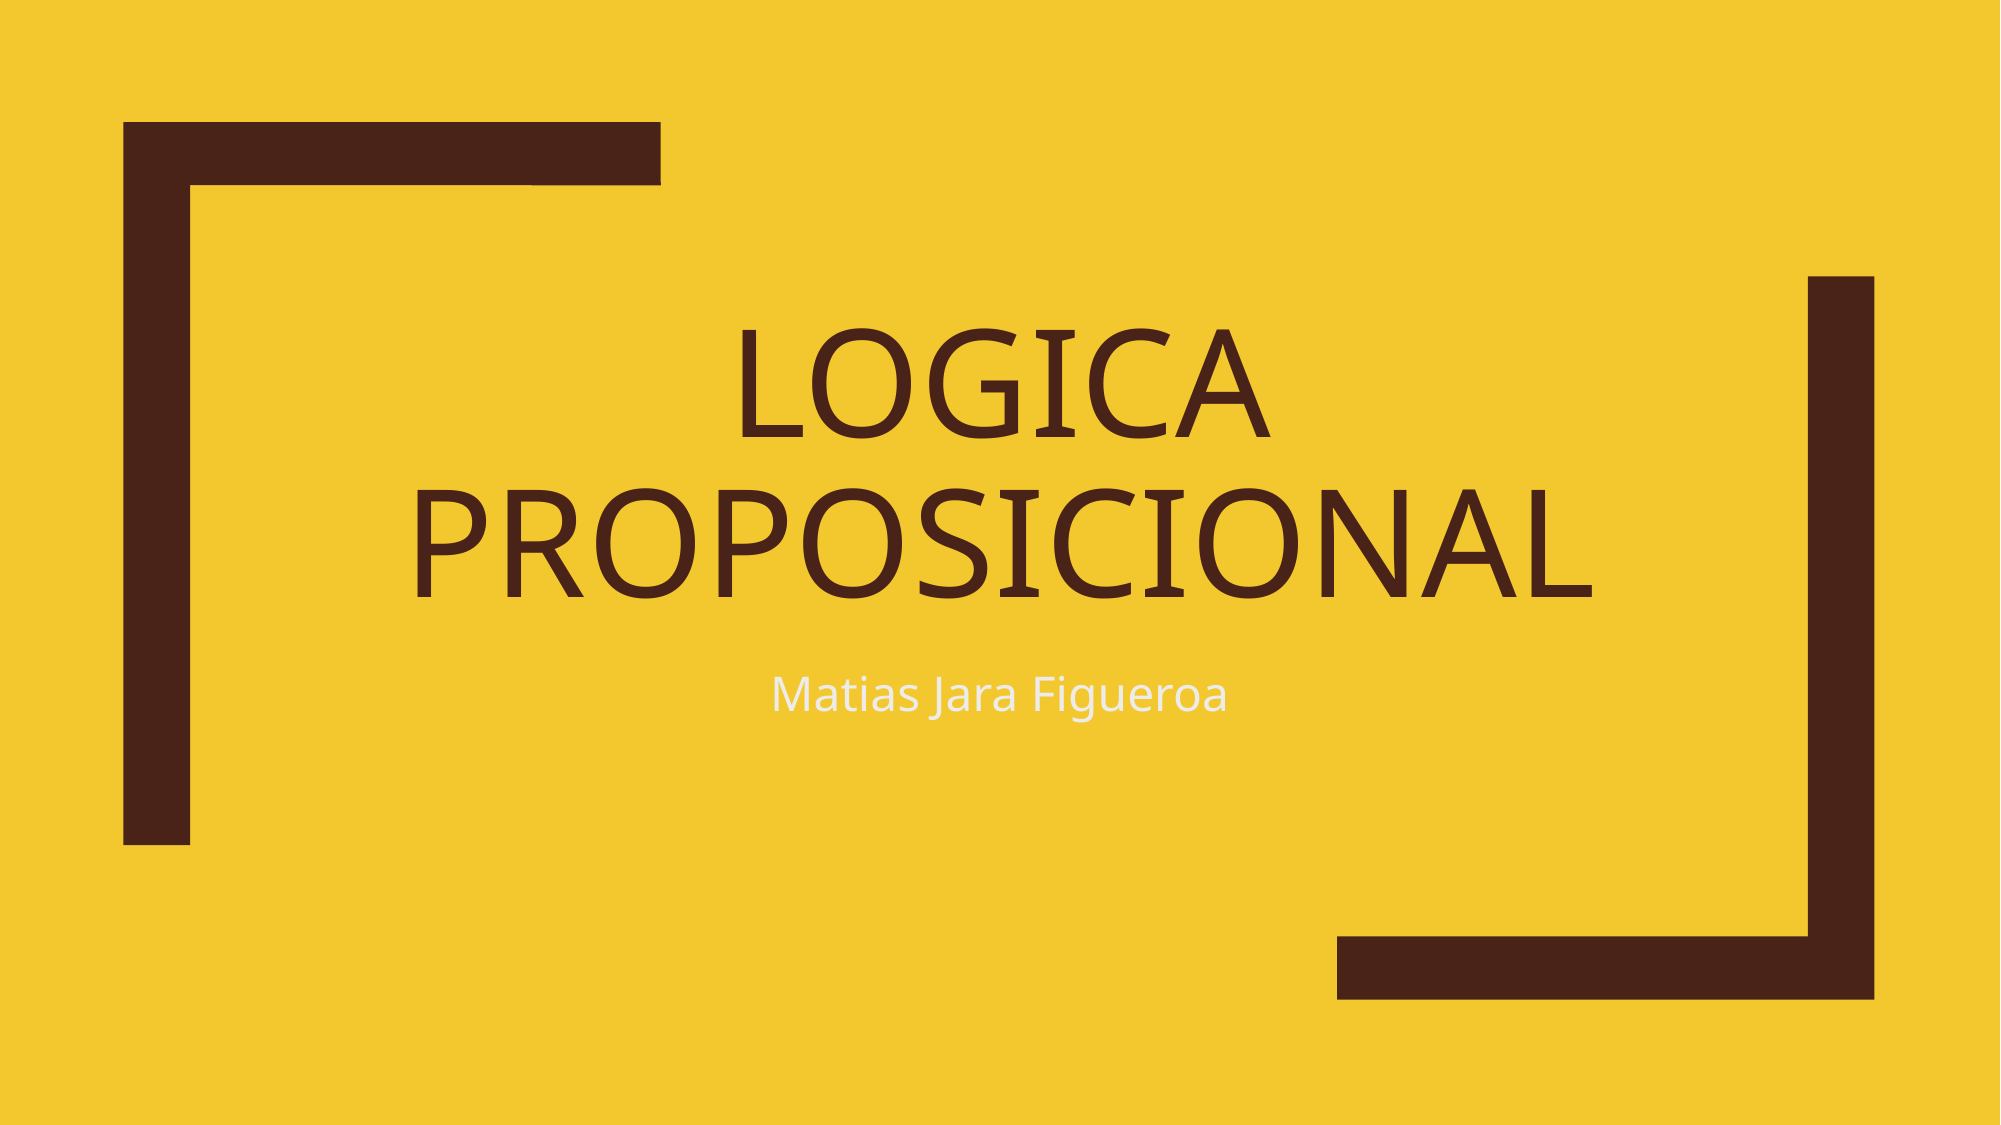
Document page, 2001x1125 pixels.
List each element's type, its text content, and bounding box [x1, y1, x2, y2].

title Logica Proposicional [314, 293, 1686, 638]
subtitle Matias Jara Figueroa [439, 649, 1561, 828]
